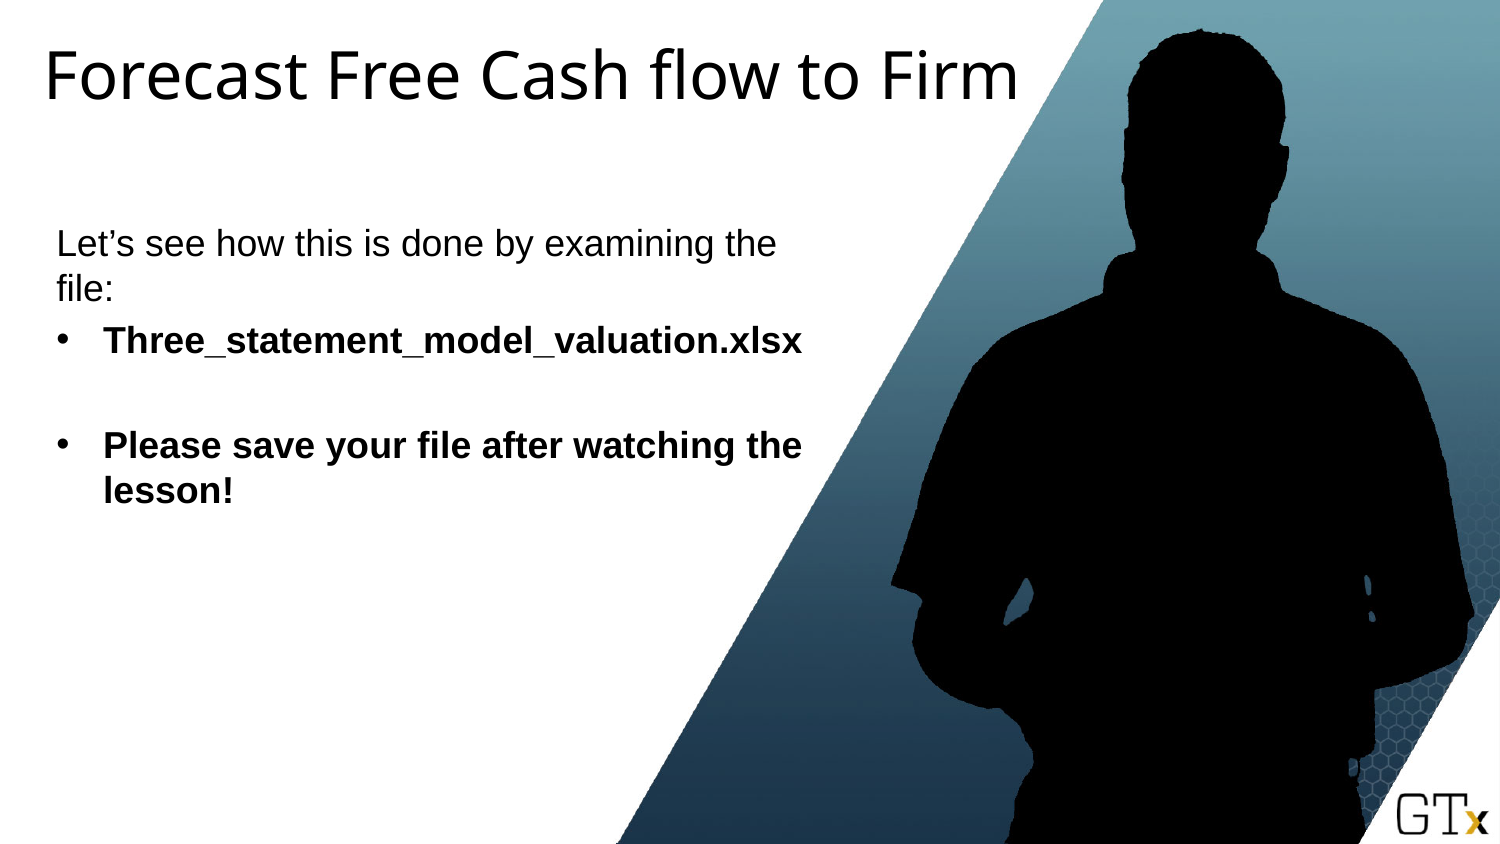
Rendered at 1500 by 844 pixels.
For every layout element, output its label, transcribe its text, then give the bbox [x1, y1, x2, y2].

picture [0, 0, 1500, 844]
title Forecast Free Cash flow to Firm [28, 25, 1057, 140]
list Let’s see how this is done by examining the file: Three_statement_model_valuation.xlsx Please save your file after watching the lesson! [41, 158, 830, 667]
